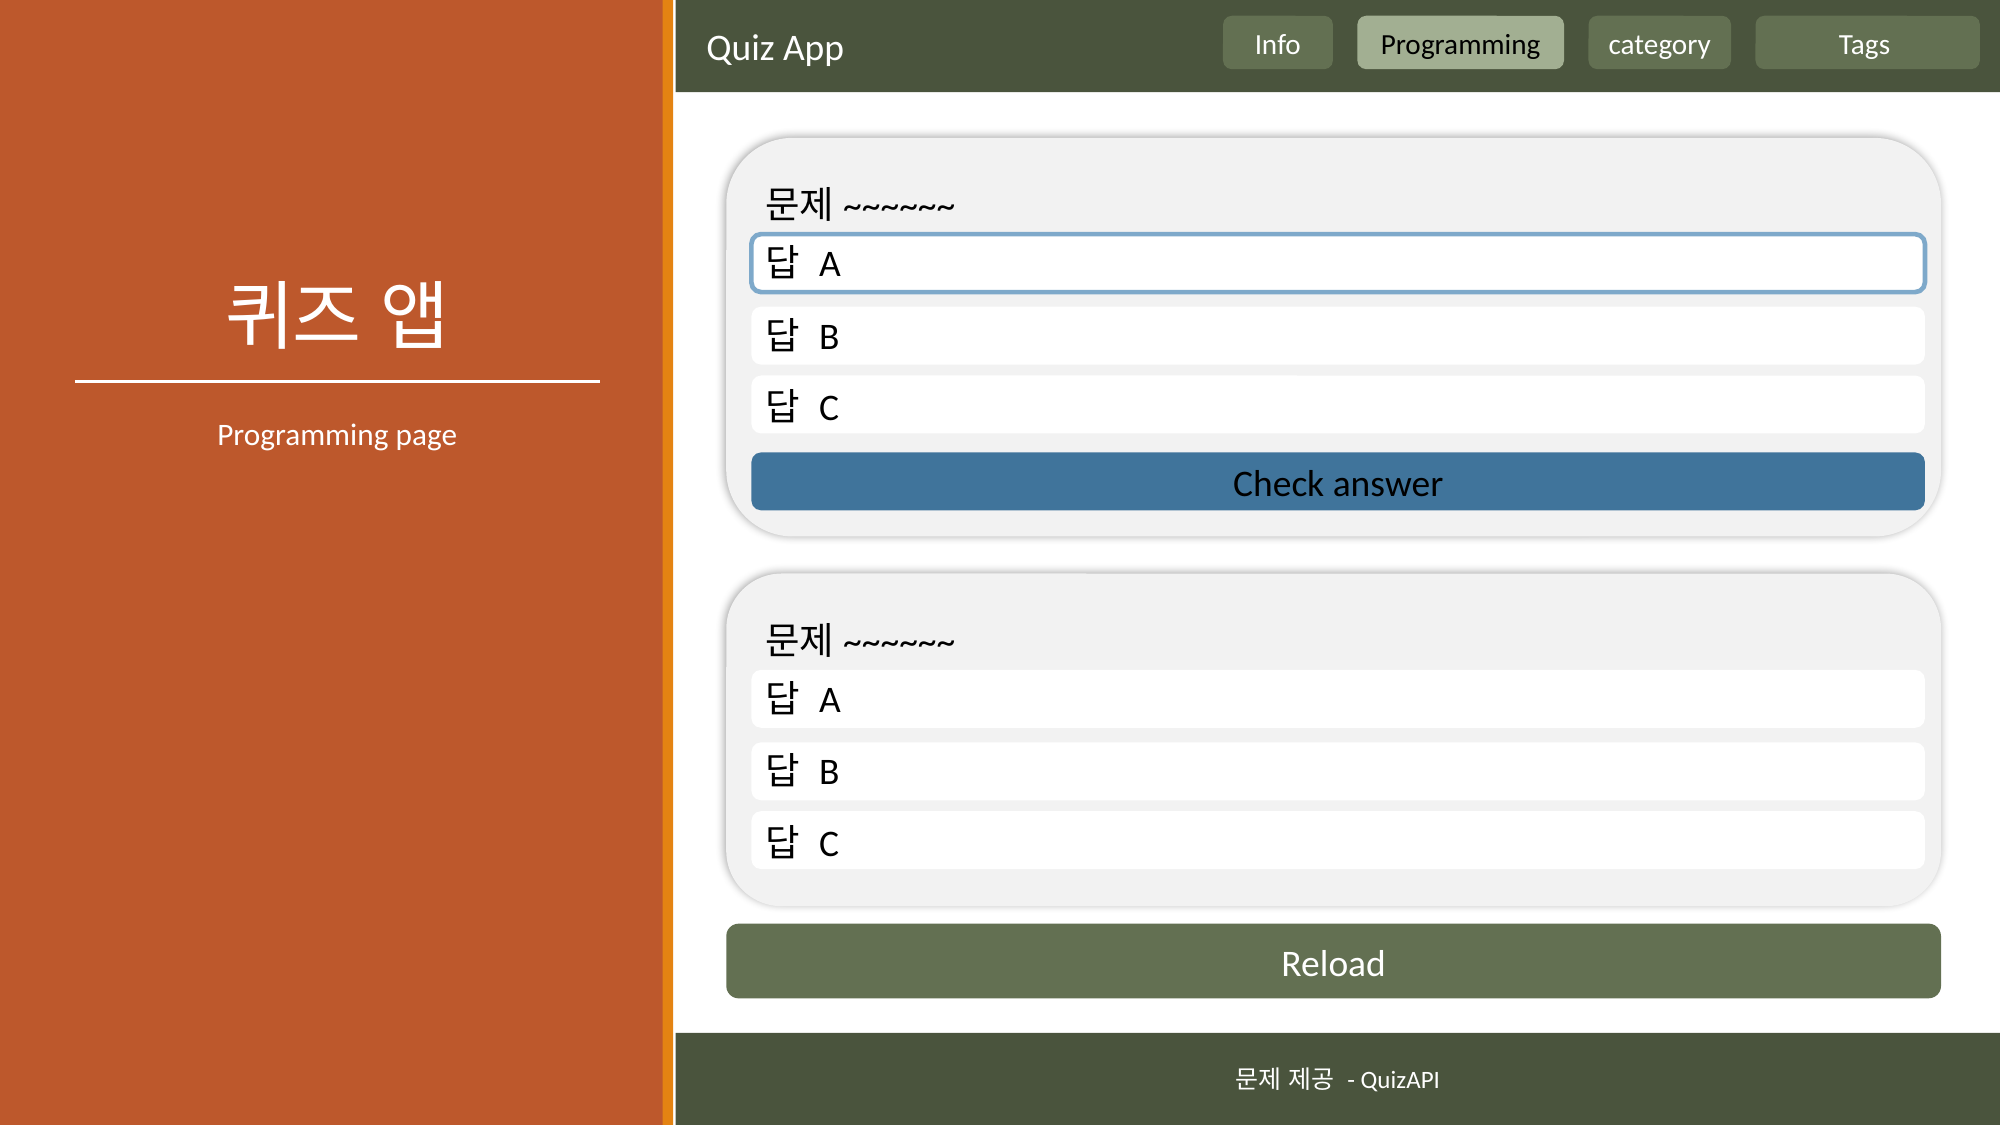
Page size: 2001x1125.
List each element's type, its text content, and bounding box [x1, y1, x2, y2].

text_box Quiz App [691, 15, 860, 76]
text_box Tags [1754, 14, 1982, 71]
list Programming page [75, 411, 600, 1035]
text_box 문제 제공 - QuizAPI [674, 1032, 2000, 1125]
text_box Info [1221, 14, 1335, 71]
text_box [725, 573, 1942, 907]
text_box Reload [724, 922, 1943, 1000]
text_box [725, 137, 1942, 537]
text_box [674, 0, 2000, 93]
text_box Programming [1356, 14, 1566, 71]
title 퀴즈 앱 [75, 84, 600, 367]
text_box category [1587, 14, 1733, 71]
